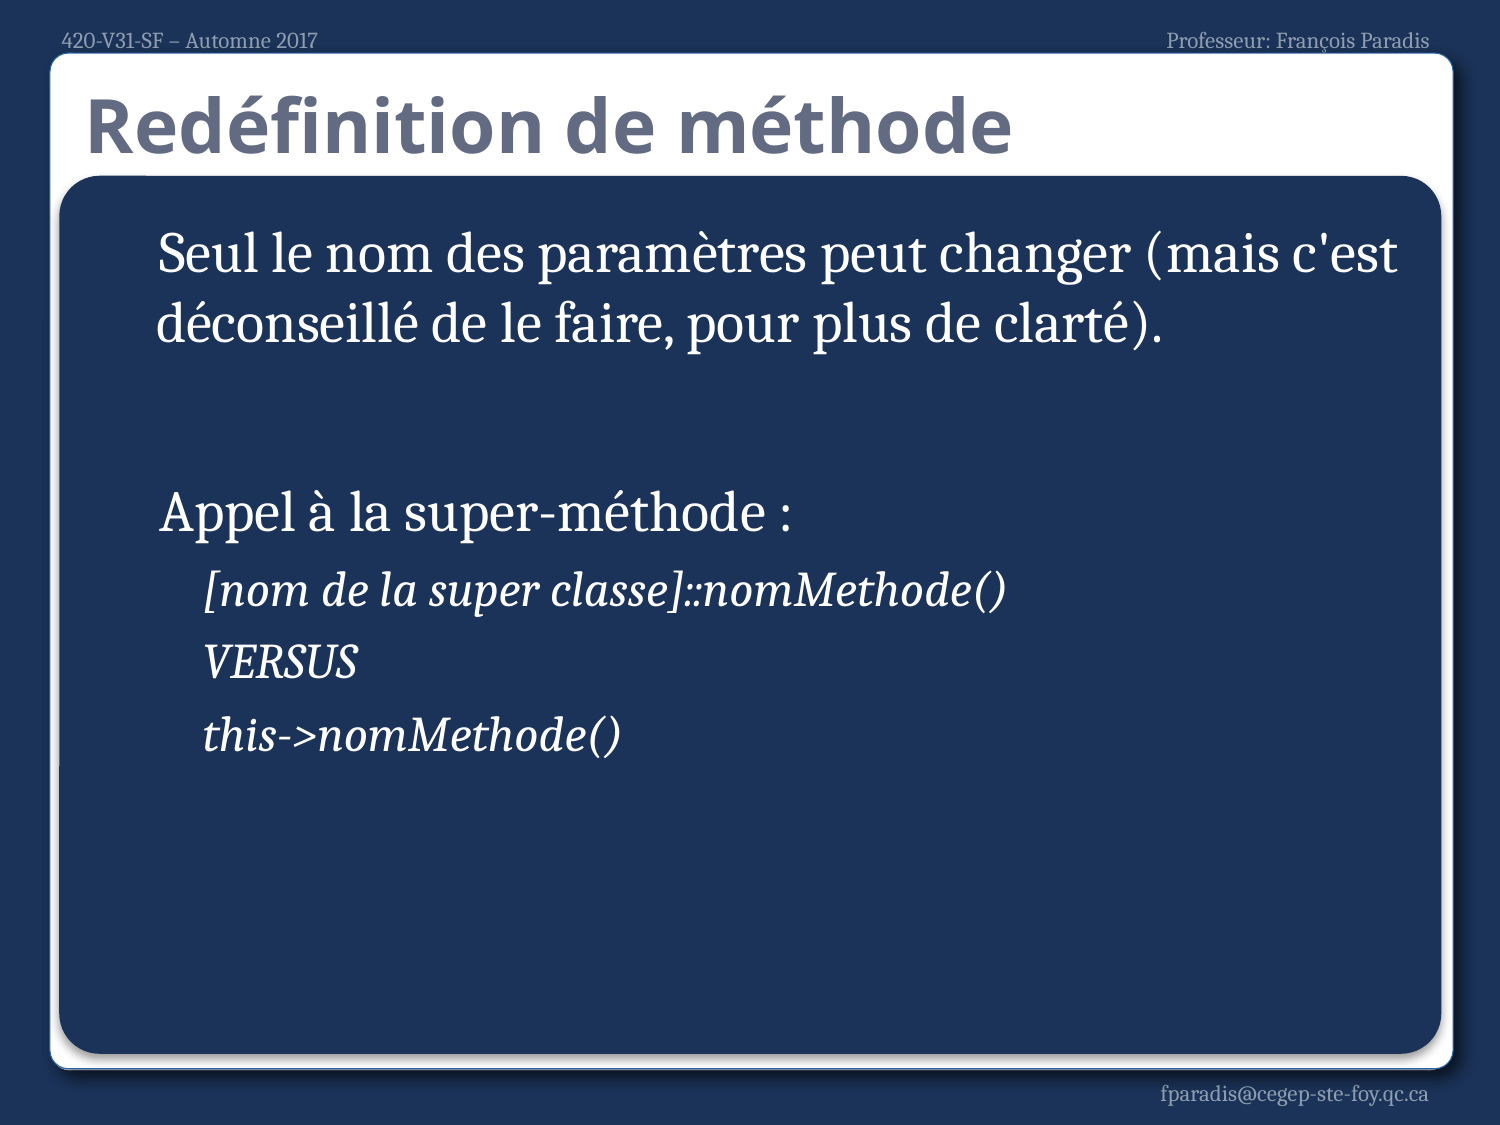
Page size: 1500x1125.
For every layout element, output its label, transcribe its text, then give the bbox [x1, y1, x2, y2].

list Seul le nom des paramètres peut changer (mais c'est déconseillé de le faire, pour plus de clarté). Appel à la super-méthode : [nom de la super classe]::nomMethode() VERSUS this->nomMethode() [82, 199, 1425, 997]
title Redéfinition de méthode [70, 58, 1413, 176]
